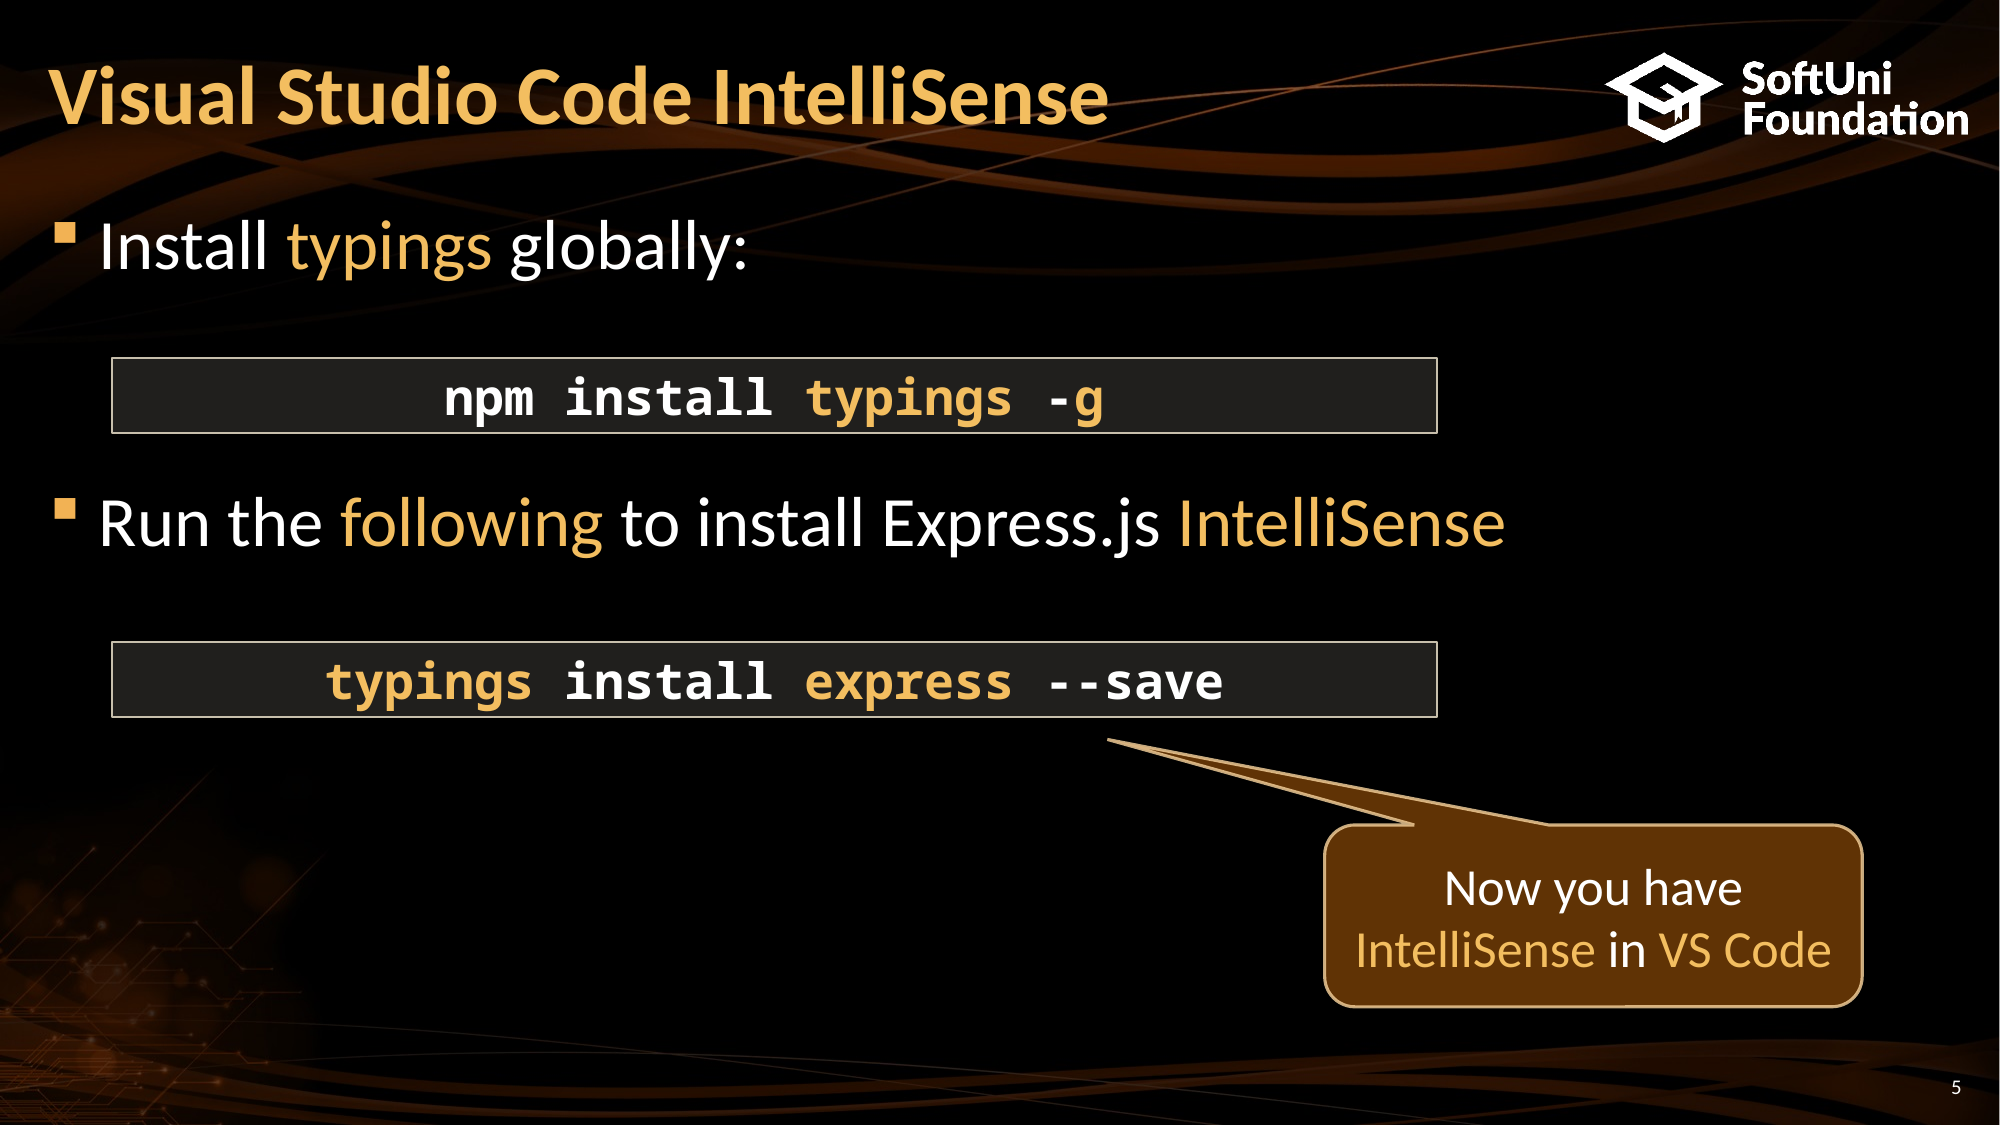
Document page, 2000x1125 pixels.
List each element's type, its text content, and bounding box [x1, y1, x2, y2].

picture [0, 0, 2000, 1125]
text_box typings install express --save [112, 641, 1438, 717]
list Install typings globally: Run the following to install Express.js IntelliSense [31, 188, 1968, 1103]
text_box Now you have IntelliSense in VS Code [1107, 738, 1864, 1008]
title Visual Studio Code IntelliSense [30, 6, 1602, 189]
text_box npm install typings -g [112, 358, 1438, 433]
